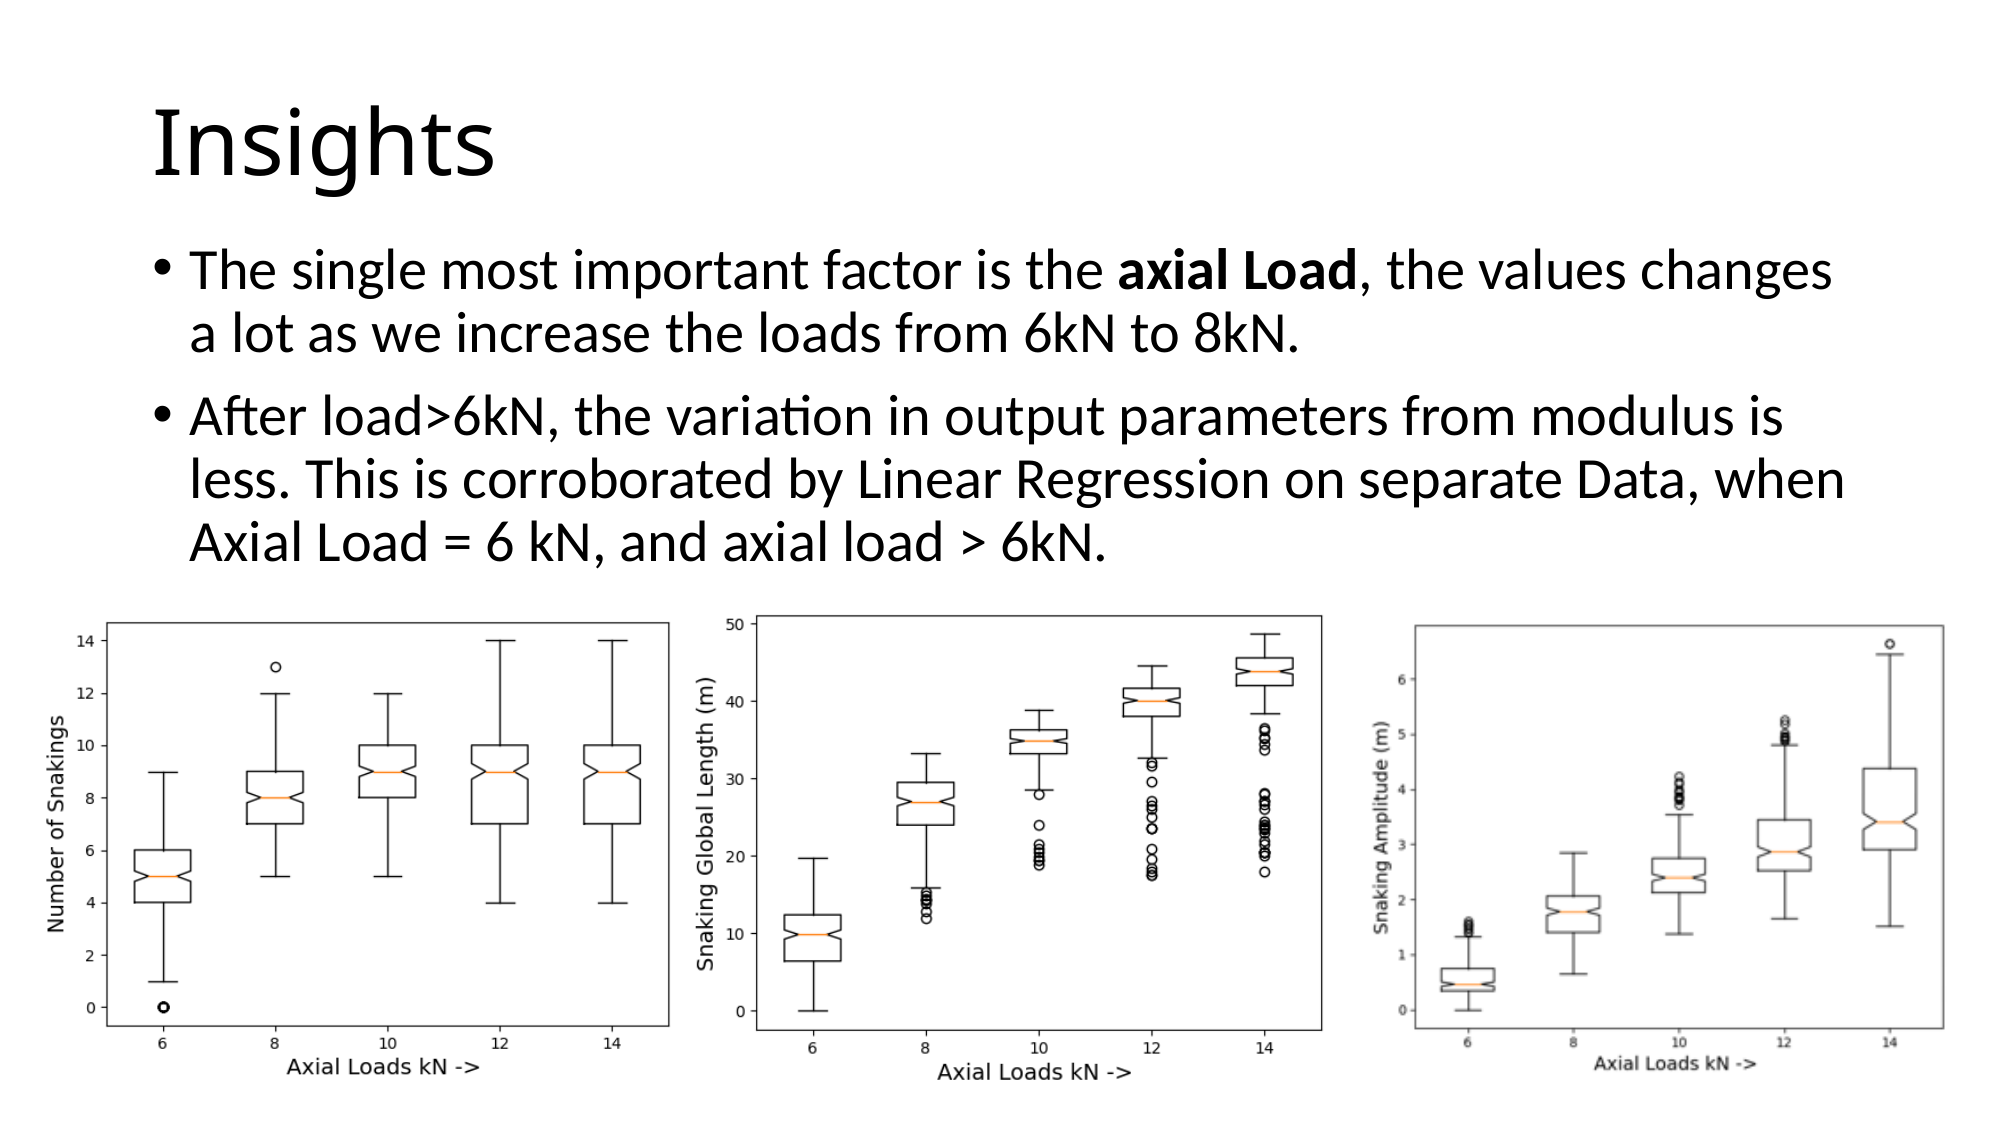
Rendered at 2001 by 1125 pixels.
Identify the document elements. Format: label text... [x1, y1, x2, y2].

list The single most important factor is the axial Load, the values changes a lot as we increase the loads from 6kN to 8kN. After load>6kN, the variation in output parameters from modulus is less. This is corroborated by Linear Regression on separate Data, when Axial Load = 6 kN, and axial load > 6kN. [137, 231, 1863, 946]
picture [1353, 588, 1966, 1081]
picture [34, 588, 1336, 1081]
title Insights [137, 59, 1863, 231]
